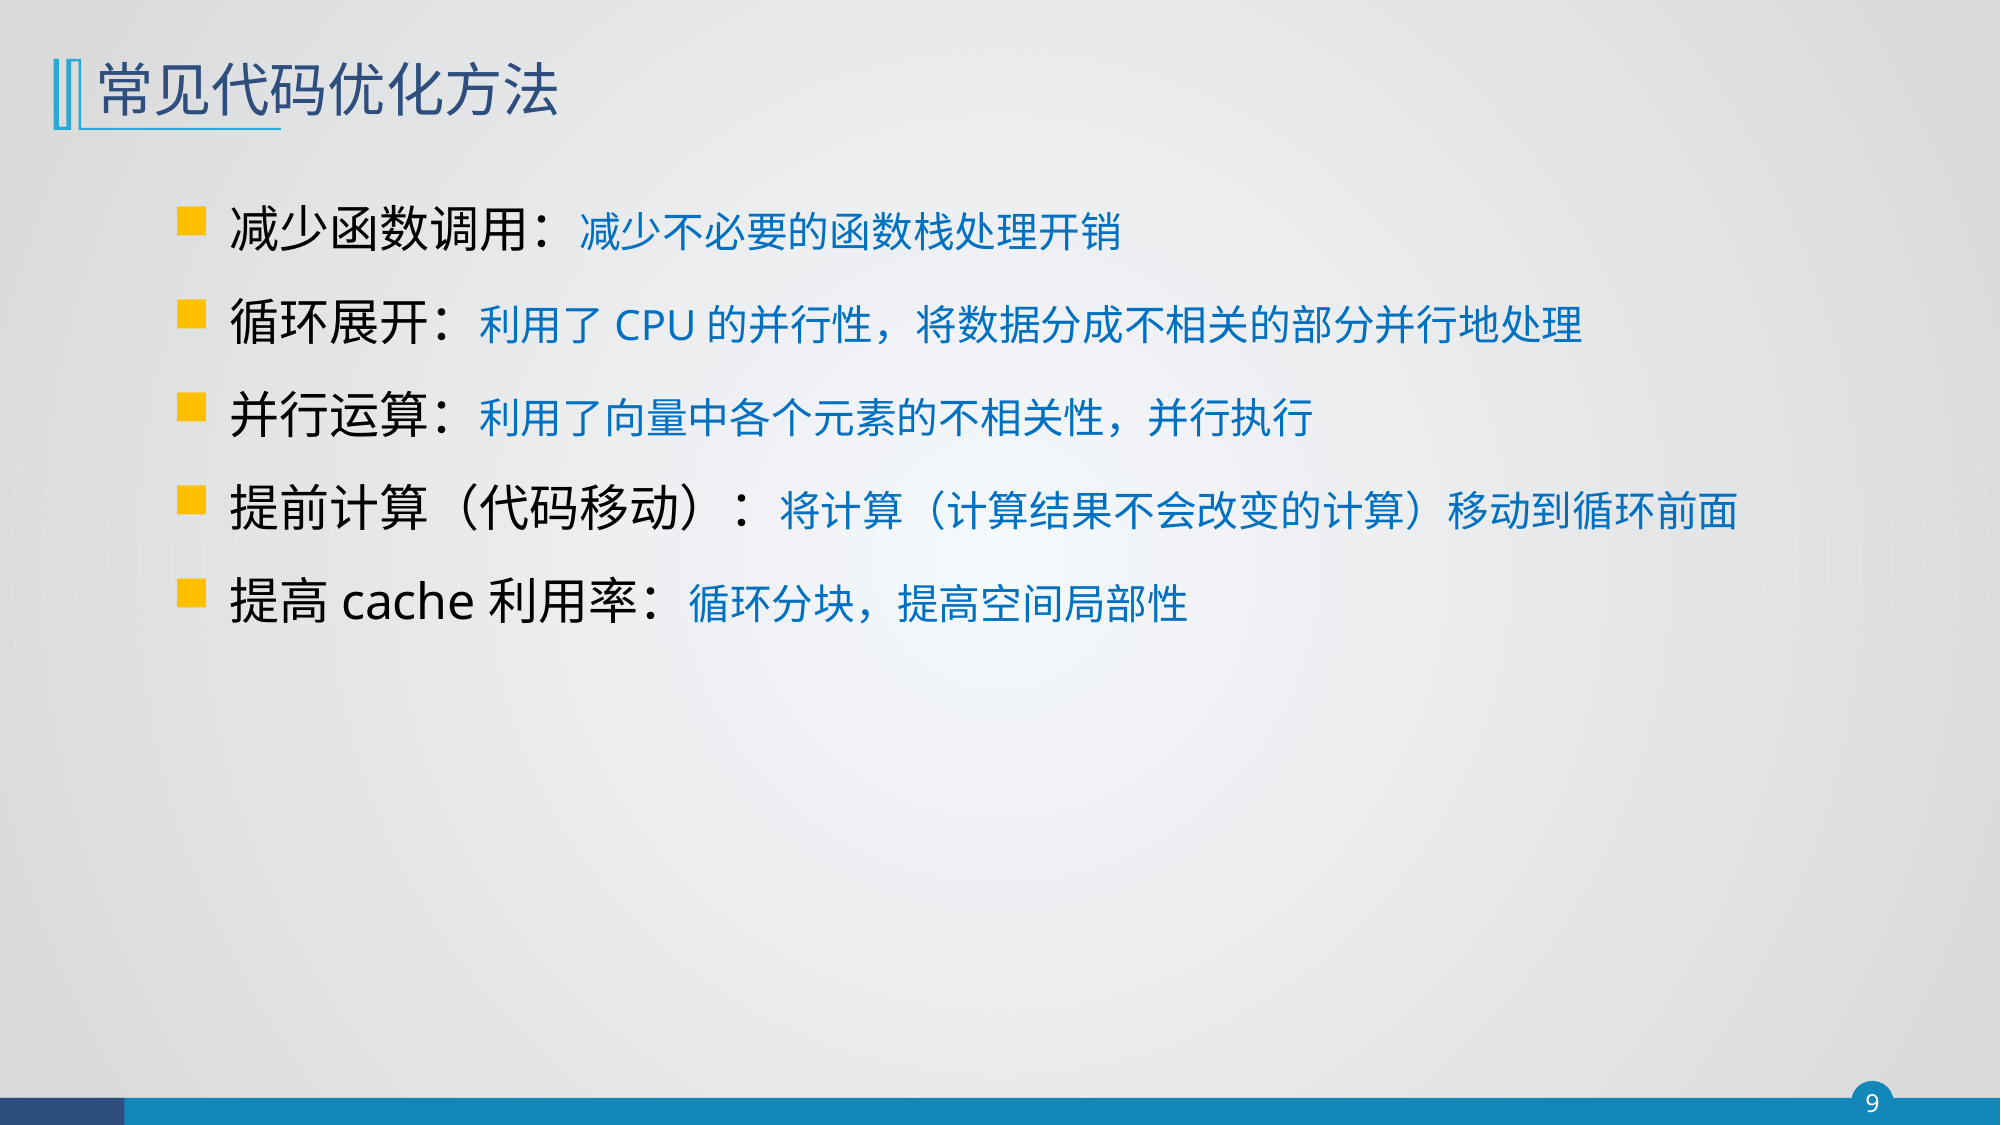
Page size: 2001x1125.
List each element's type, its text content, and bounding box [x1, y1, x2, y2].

title 常见代码优化方法 [80, 42, 1805, 144]
list 减少函数调用：减少不必要的函数栈处理开销 循环展开：利用了CPU的并行性，将数据分成不相关的部分并行地处理 并行运算：利用了向量中各个元素的不相关性，并行执行 提前计算（代码移动）：将计算（计算结果不会改变的计算）移动到循环前面 提高cache利用率：循环分块，提高空间局部性 [157, 178, 1843, 1104]
